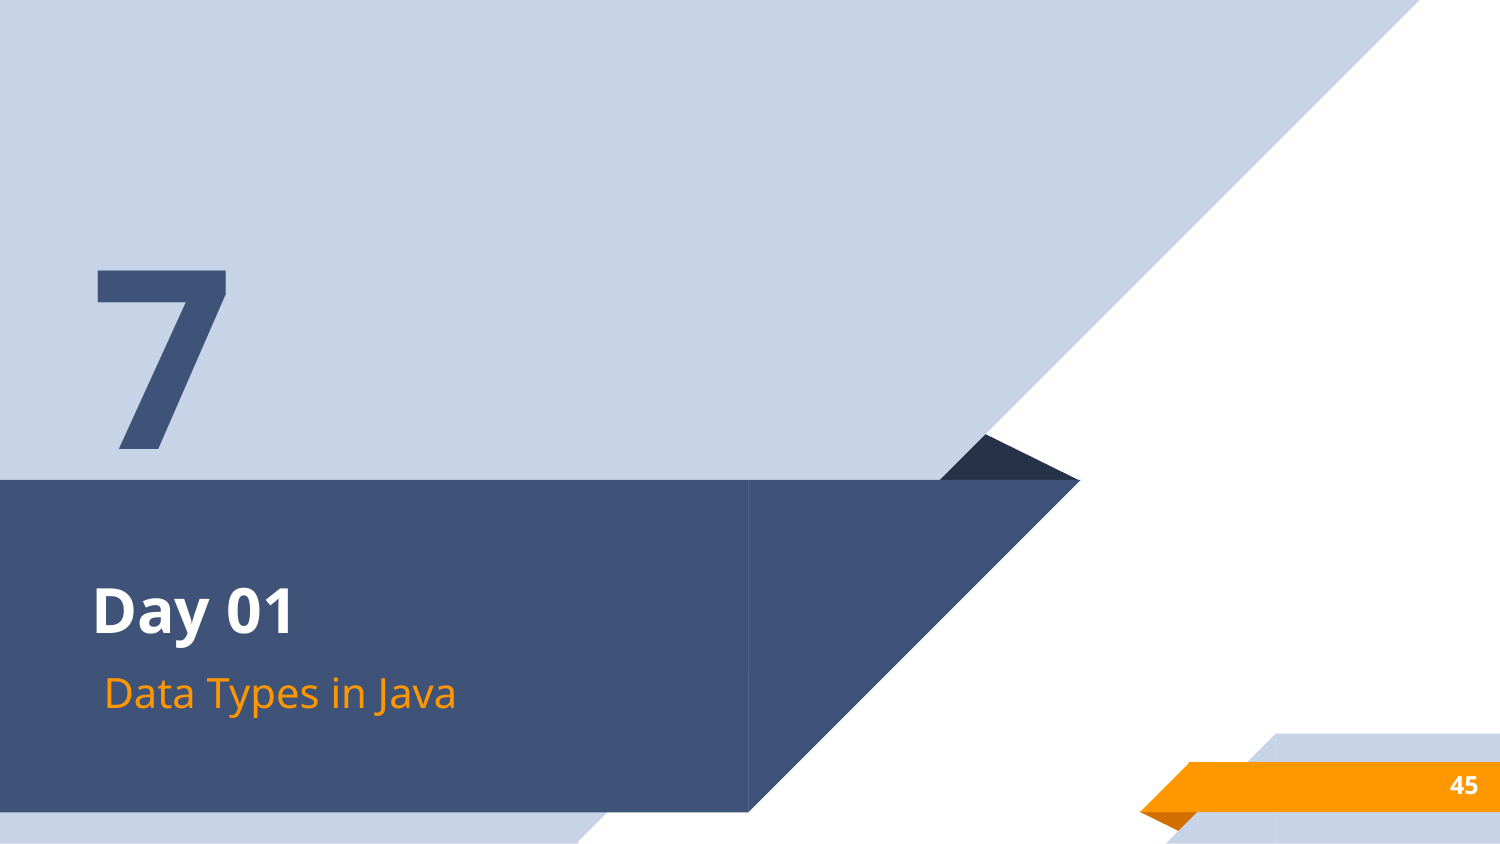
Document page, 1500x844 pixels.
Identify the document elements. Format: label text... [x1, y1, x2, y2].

slide_number 45 [1249, 760, 1494, 813]
subtitle Data Types in Java [76, 652, 748, 781]
title Day 01 [76, 470, 748, 652]
text_box 7 [76, 0, 434, 515]
